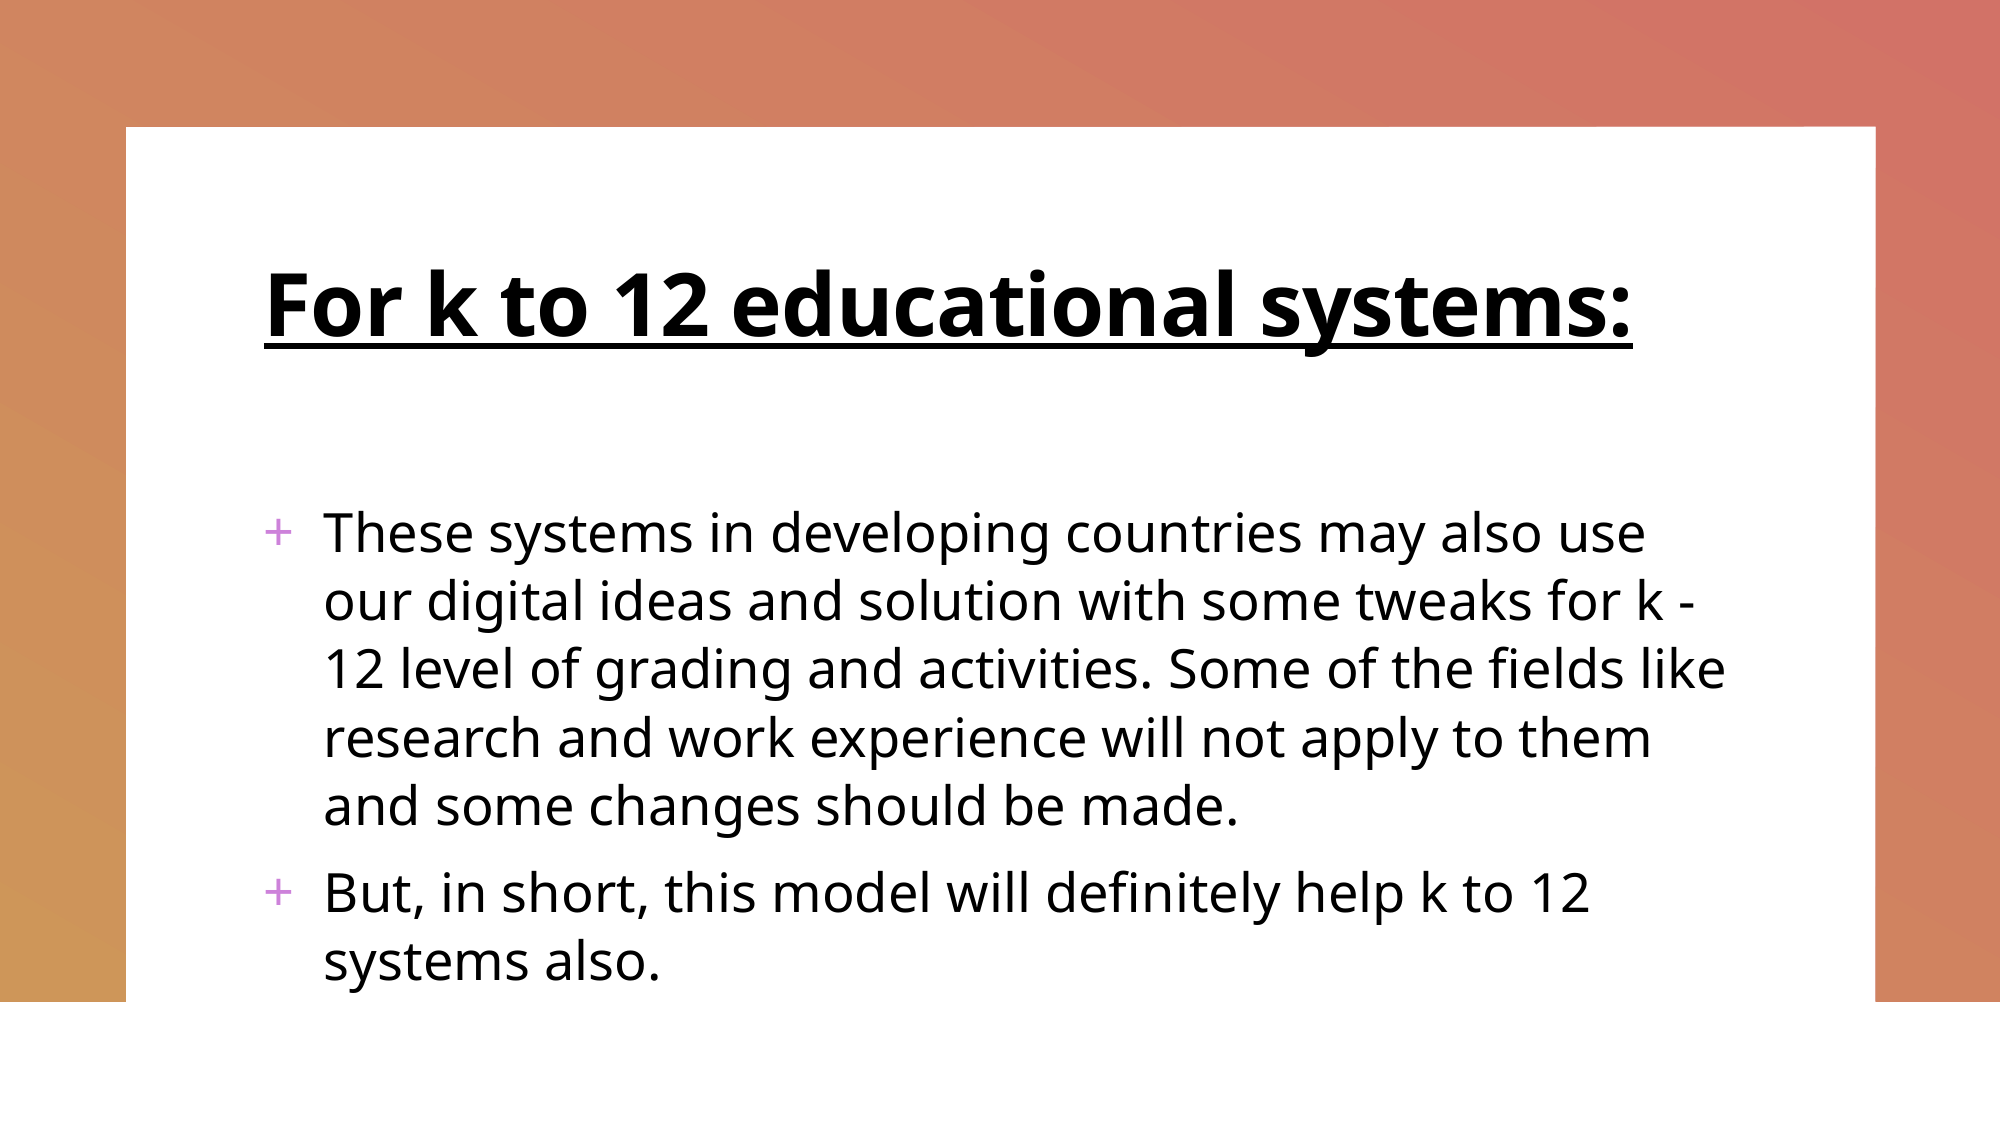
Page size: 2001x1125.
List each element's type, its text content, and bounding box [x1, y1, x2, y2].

list These systems in developing countries may also use our digital ideas and solution with some tweaks for k -12 level of grading and activities. Some of the fields like research and work experience will not apply to them and some changes should be made. But, in short, this model will definitely help k to 12 systems also. [248, 487, 1749, 1001]
title For k to 12 educational systems: [248, 248, 1749, 470]
